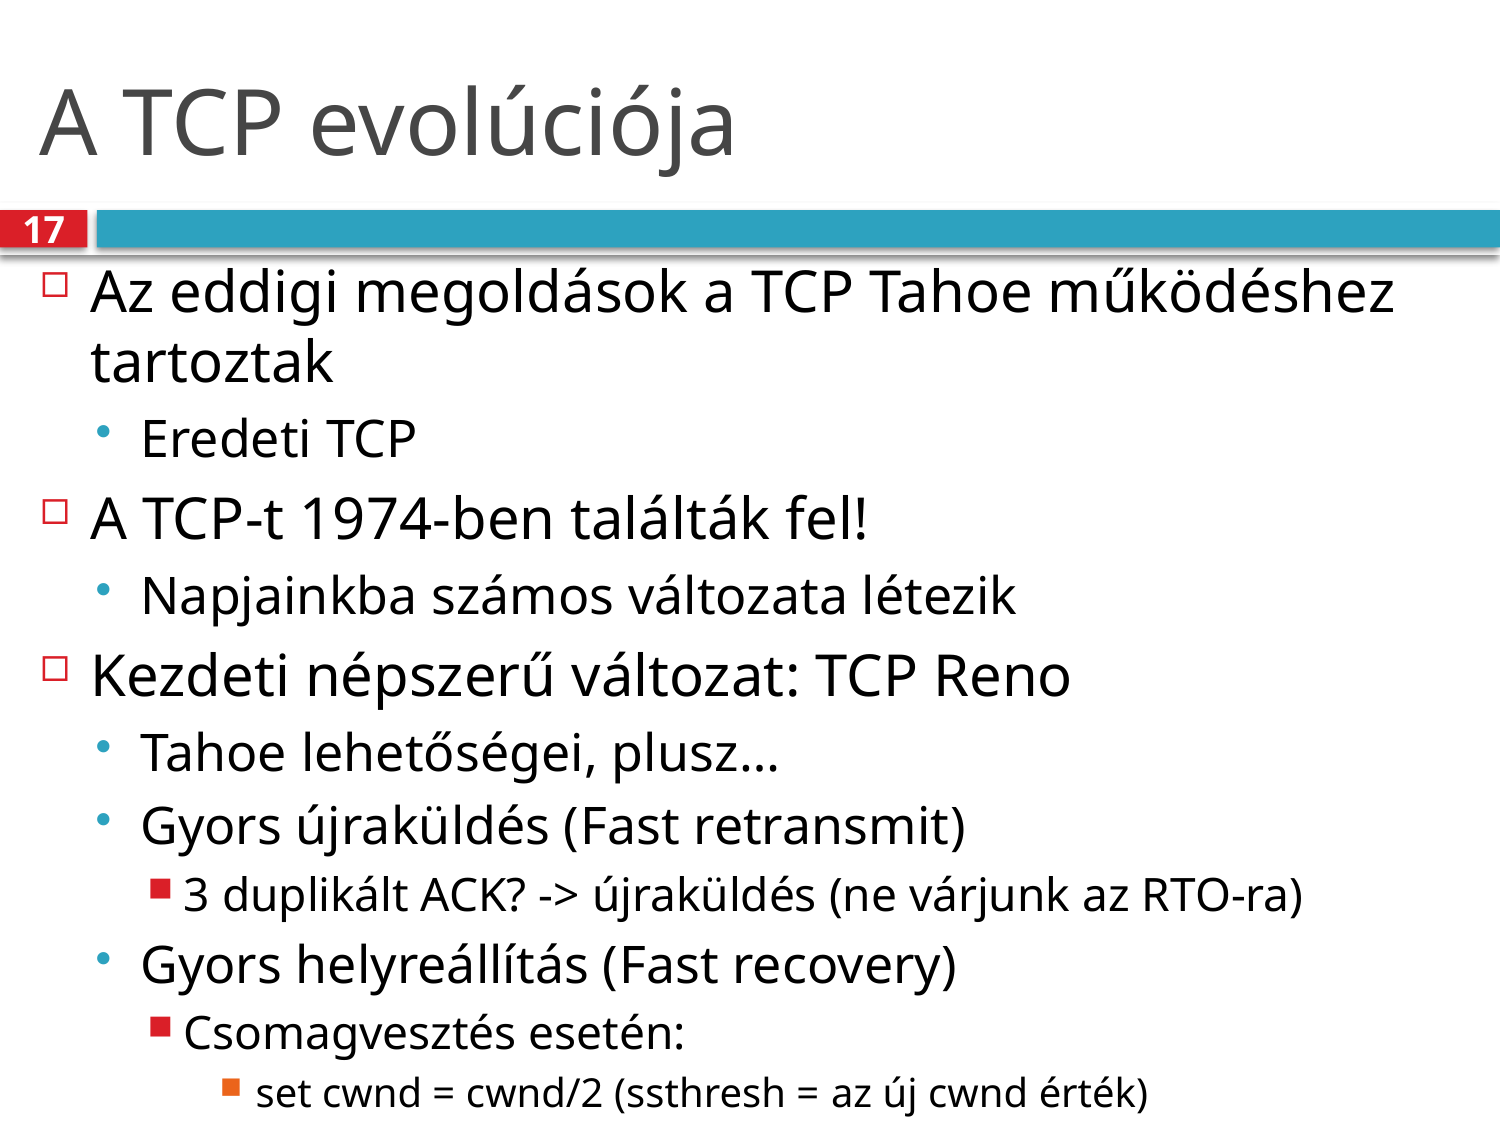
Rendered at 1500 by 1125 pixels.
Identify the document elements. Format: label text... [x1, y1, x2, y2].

title A TCP evolúciója [24, 37, 1475, 200]
slide_number 17 [0, 206, 88, 257]
list Az eddigi megoldások a TCP Tahoe működéshez tartoztak Eredeti TCP A TCP-t 1974-ben találták fel! Napjainkba számos változata létezik Kezdeti népszerű változat: TCP Reno Tahoe lehetőségei, plusz… Gyors újraküldés (Fast retransmit) 3 duplikált ACK? -> újraküldés (ne várjunk az RTO-ra) Gyors helyreállítás (Fast recovery) Csomagvesztés esetén: set cwnd = cwnd/2 (ssthresh = az új cwnd érték) [24, 247, 1475, 1125]
